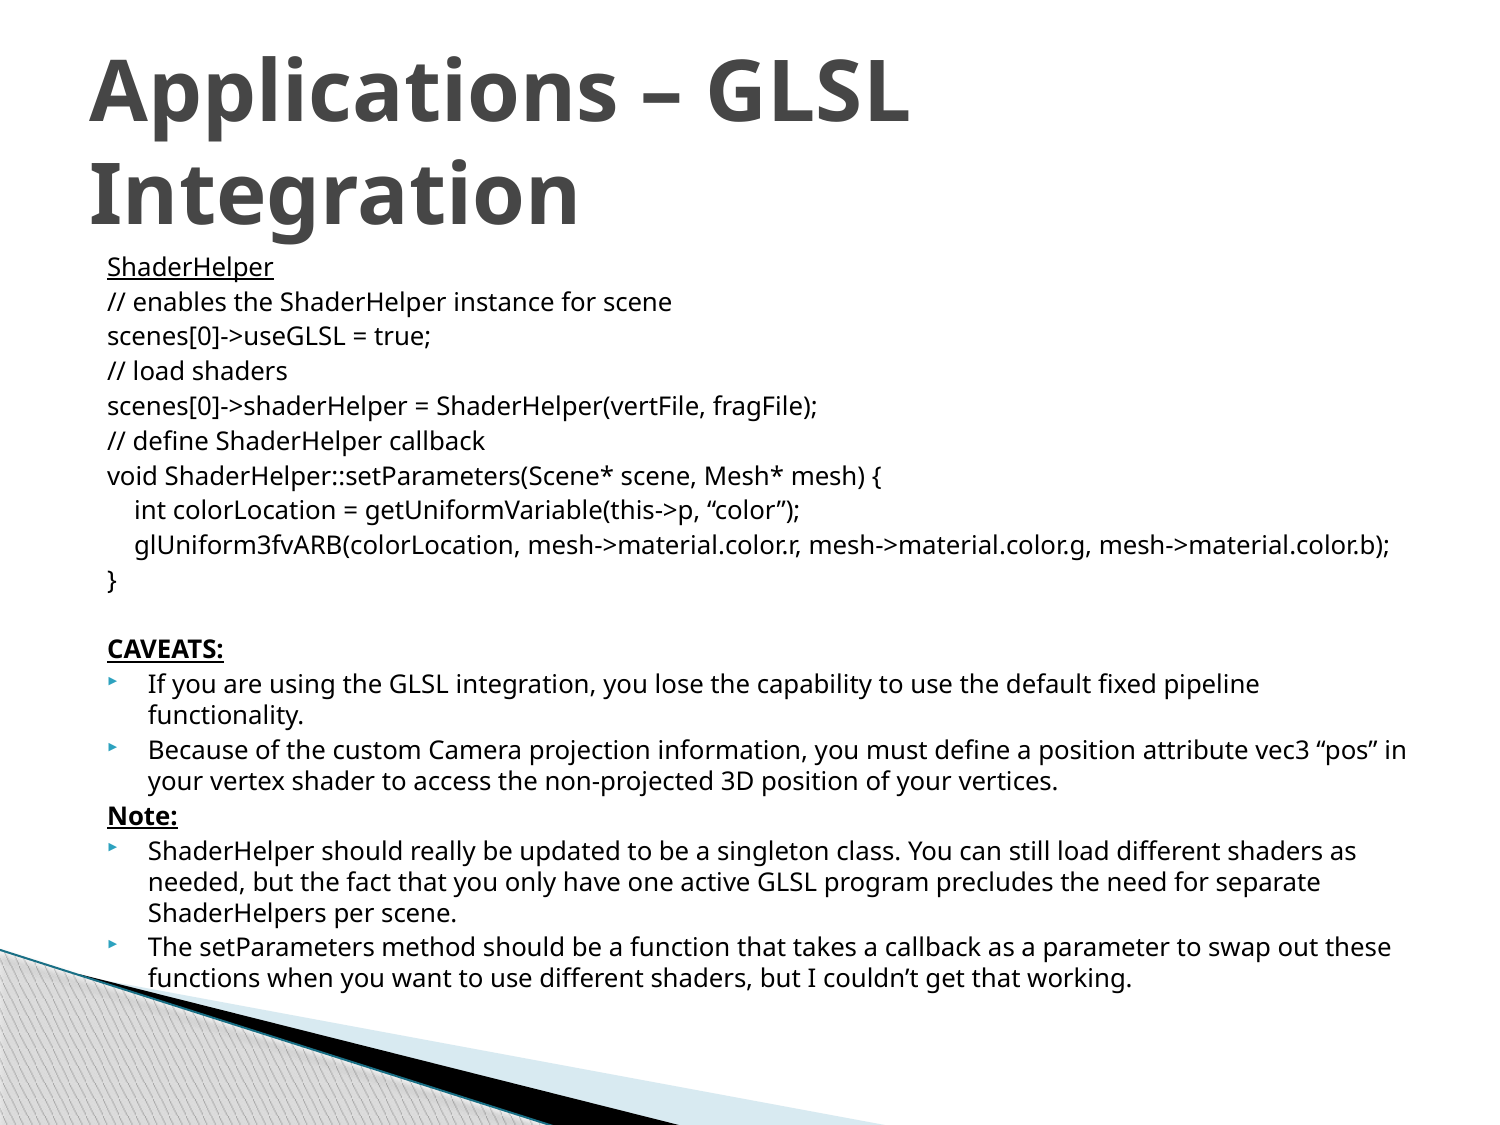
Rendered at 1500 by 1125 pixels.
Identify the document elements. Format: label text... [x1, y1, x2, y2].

list ShaderHelper // enables the ShaderHelper instance for scene scenes[0]->useGLSL = true; // load shaders scenes[0]->shaderHelper = ShaderHelper(vertFile, fragFile); // define ShaderHelper callback void ShaderHelper::setParameters(Scene* scene, Mesh* mesh) { int colorLocation = getUniformVariable(this->p, “color”); glUniform3fvARB(colorLocation, mesh->material.color.r, mesh->material.color.g, mesh->material.color.b); } CAVEATS: If you are using the GLSL integration, you lose the capability to use the default fixed pipeline functionality. Because of the custom Camera projection information, you must define a position attribute vec3 “pos” in your vertex shader to access the non-projected 3D position of your vertices. Note: ShaderHelper should really be updated to be a singleton class. You can still load different shaders as needed, but the fact that you only have one active GLSL program precludes the need for separate ShaderHelpers per scene. The setParameters method should be a function that takes a callback as a parameter to swap out these functions when you want to use different shaders, but I couldn’t get that working. [75, 243, 1425, 1038]
title Applications – GLSL Integration [75, 45, 1425, 233]
